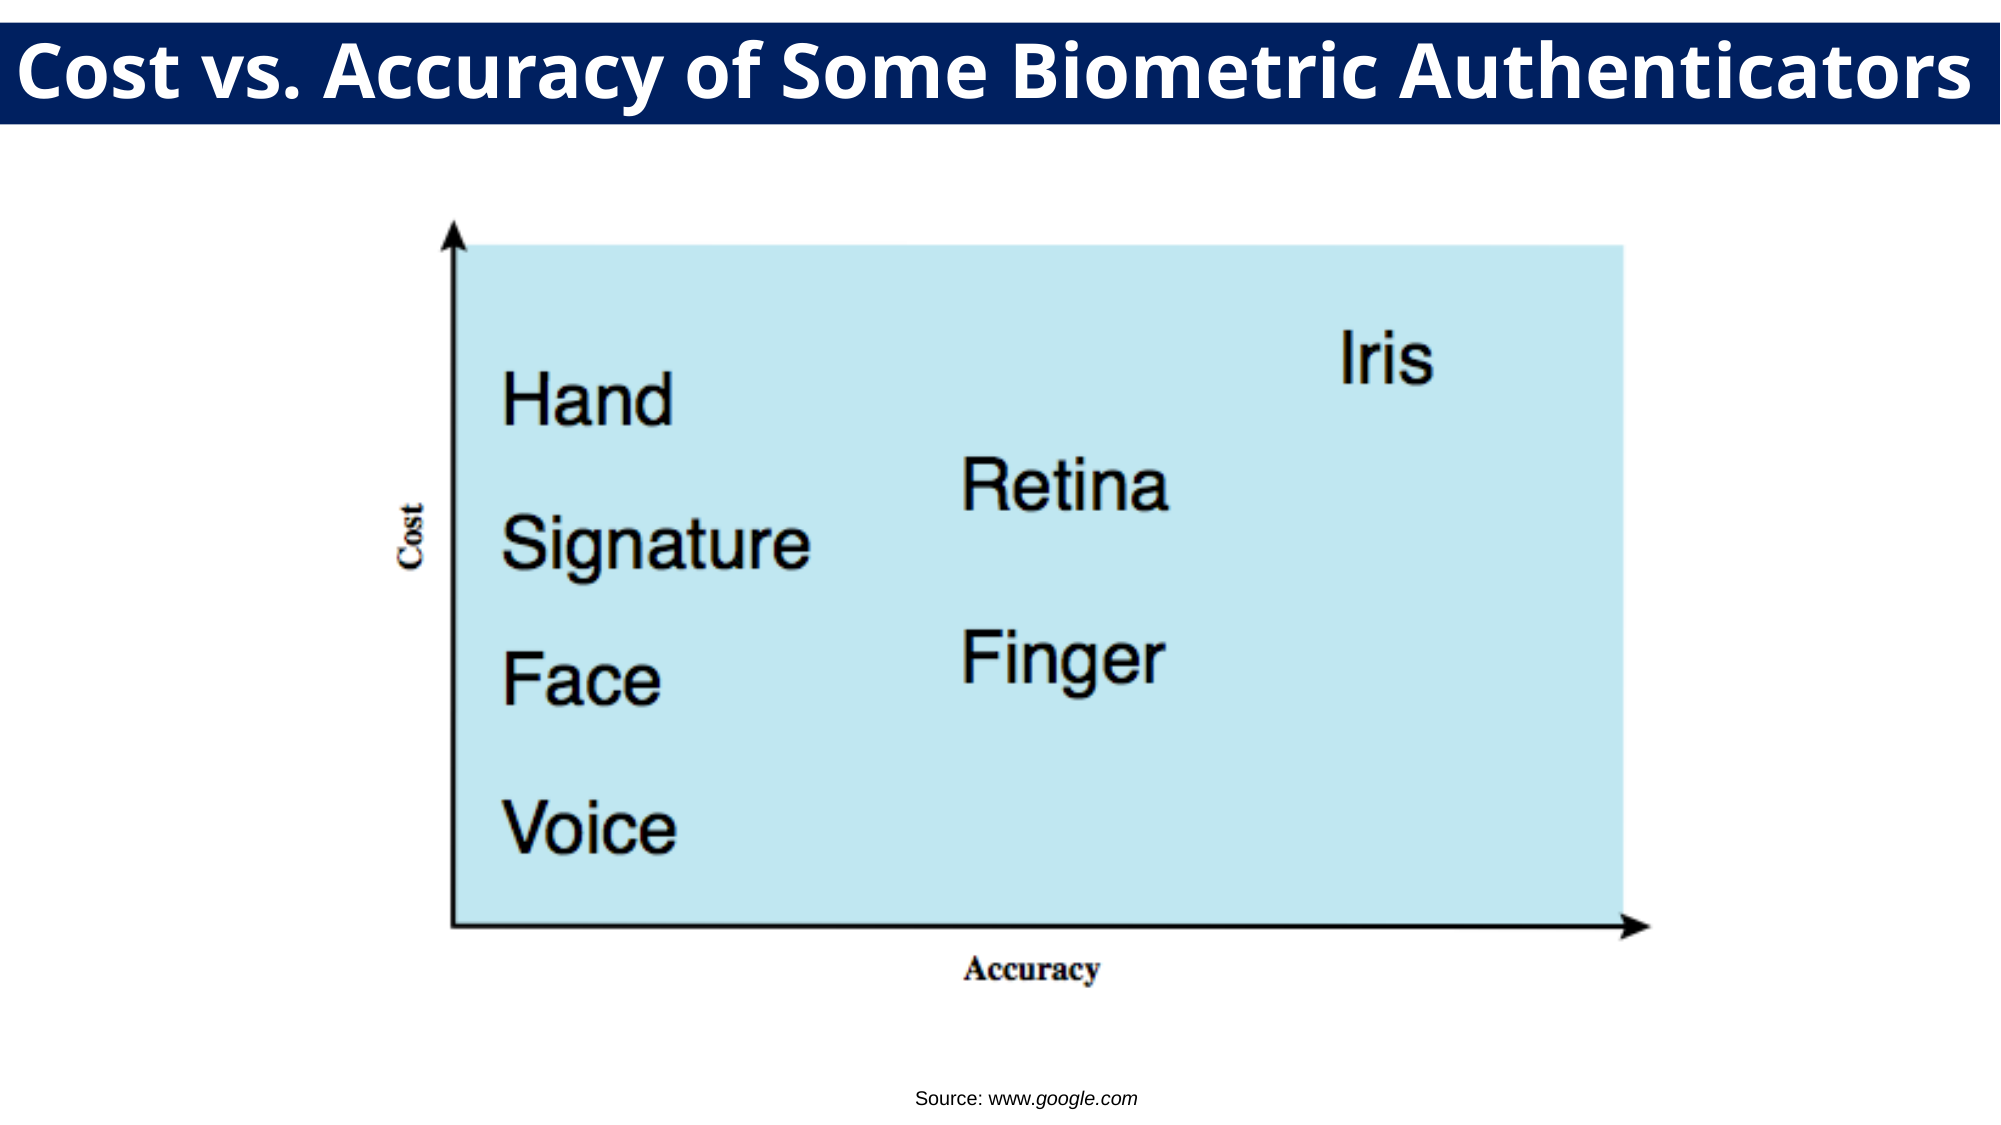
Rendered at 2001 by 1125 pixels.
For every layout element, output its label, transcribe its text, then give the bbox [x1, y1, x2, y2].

picture [376, 201, 1678, 994]
title Cost vs. Accuracy of Some Biometric Authenticators [0, 22, 2000, 125]
text_box Source: www.google.com [276, 1070, 1777, 1125]
